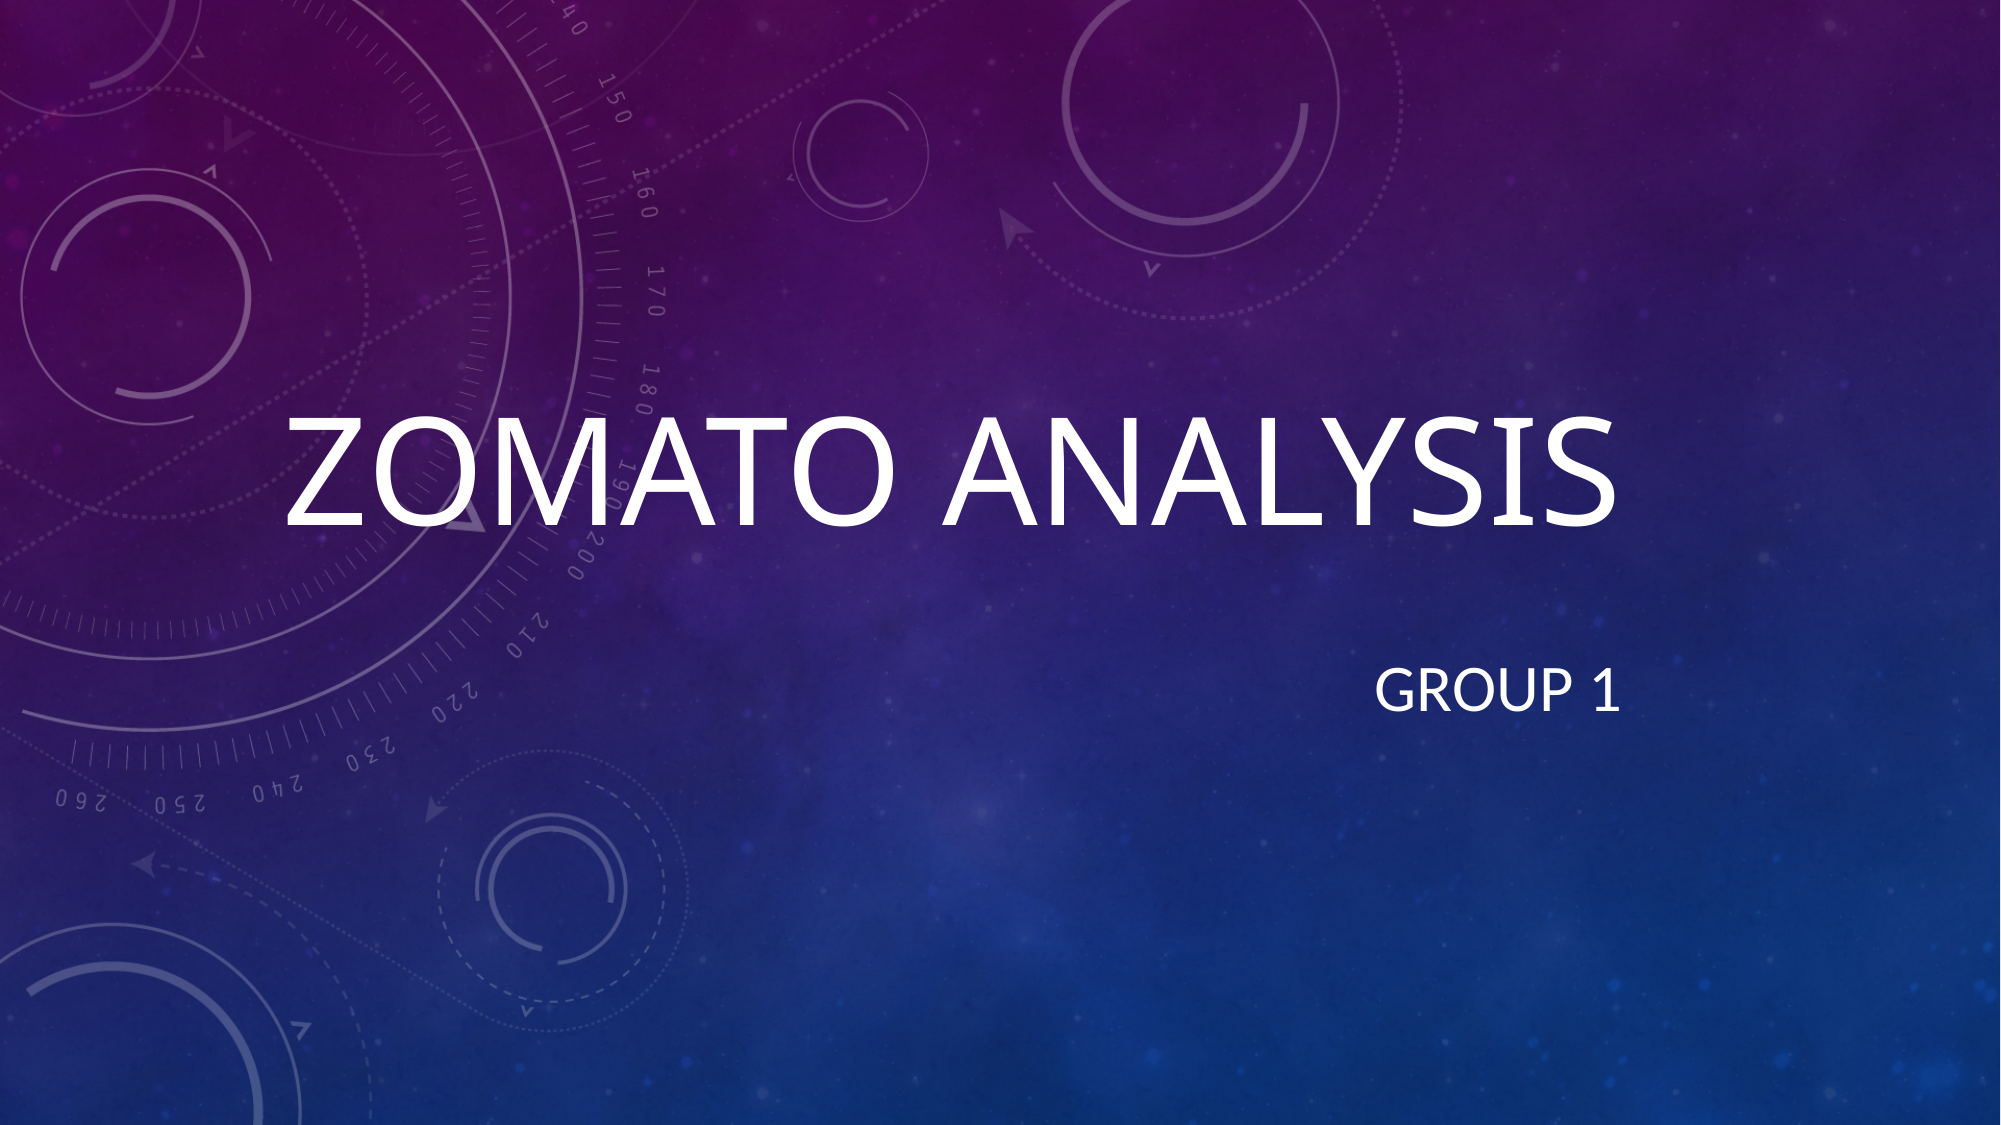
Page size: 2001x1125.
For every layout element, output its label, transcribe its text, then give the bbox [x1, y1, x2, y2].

picture [0, 0, 2001, 1125]
subtitle Group 1 [189, 637, 1638, 745]
title Zomato analysis [189, 344, 1638, 563]
